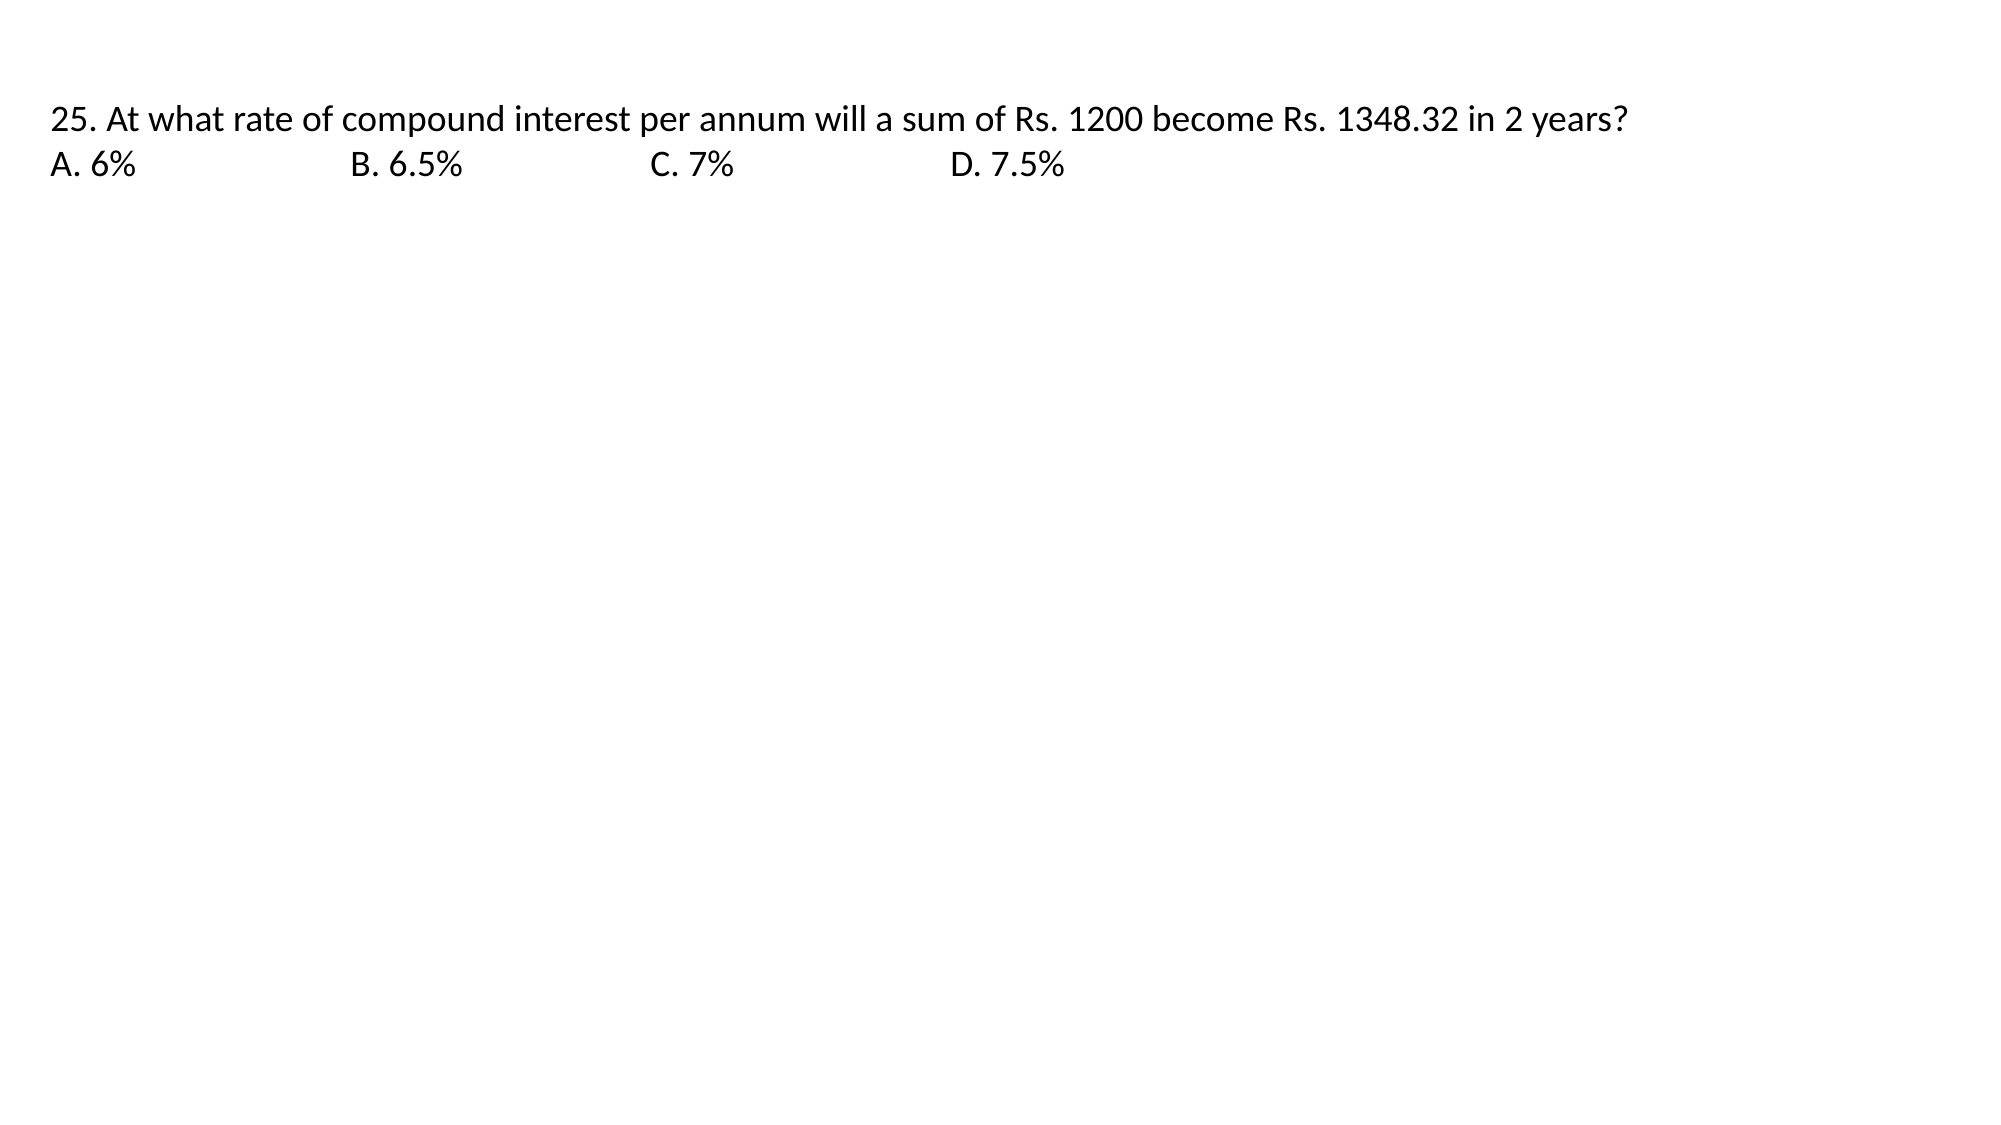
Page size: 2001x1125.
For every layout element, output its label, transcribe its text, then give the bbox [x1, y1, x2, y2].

text_box 25. At what rate of compound interest per annum will a sum of Rs. 1200 become Rs. 1348.32 in 2 years? A. 6% B. 6.5% C. 7% D. 7.5% [35, 86, 1965, 192]
